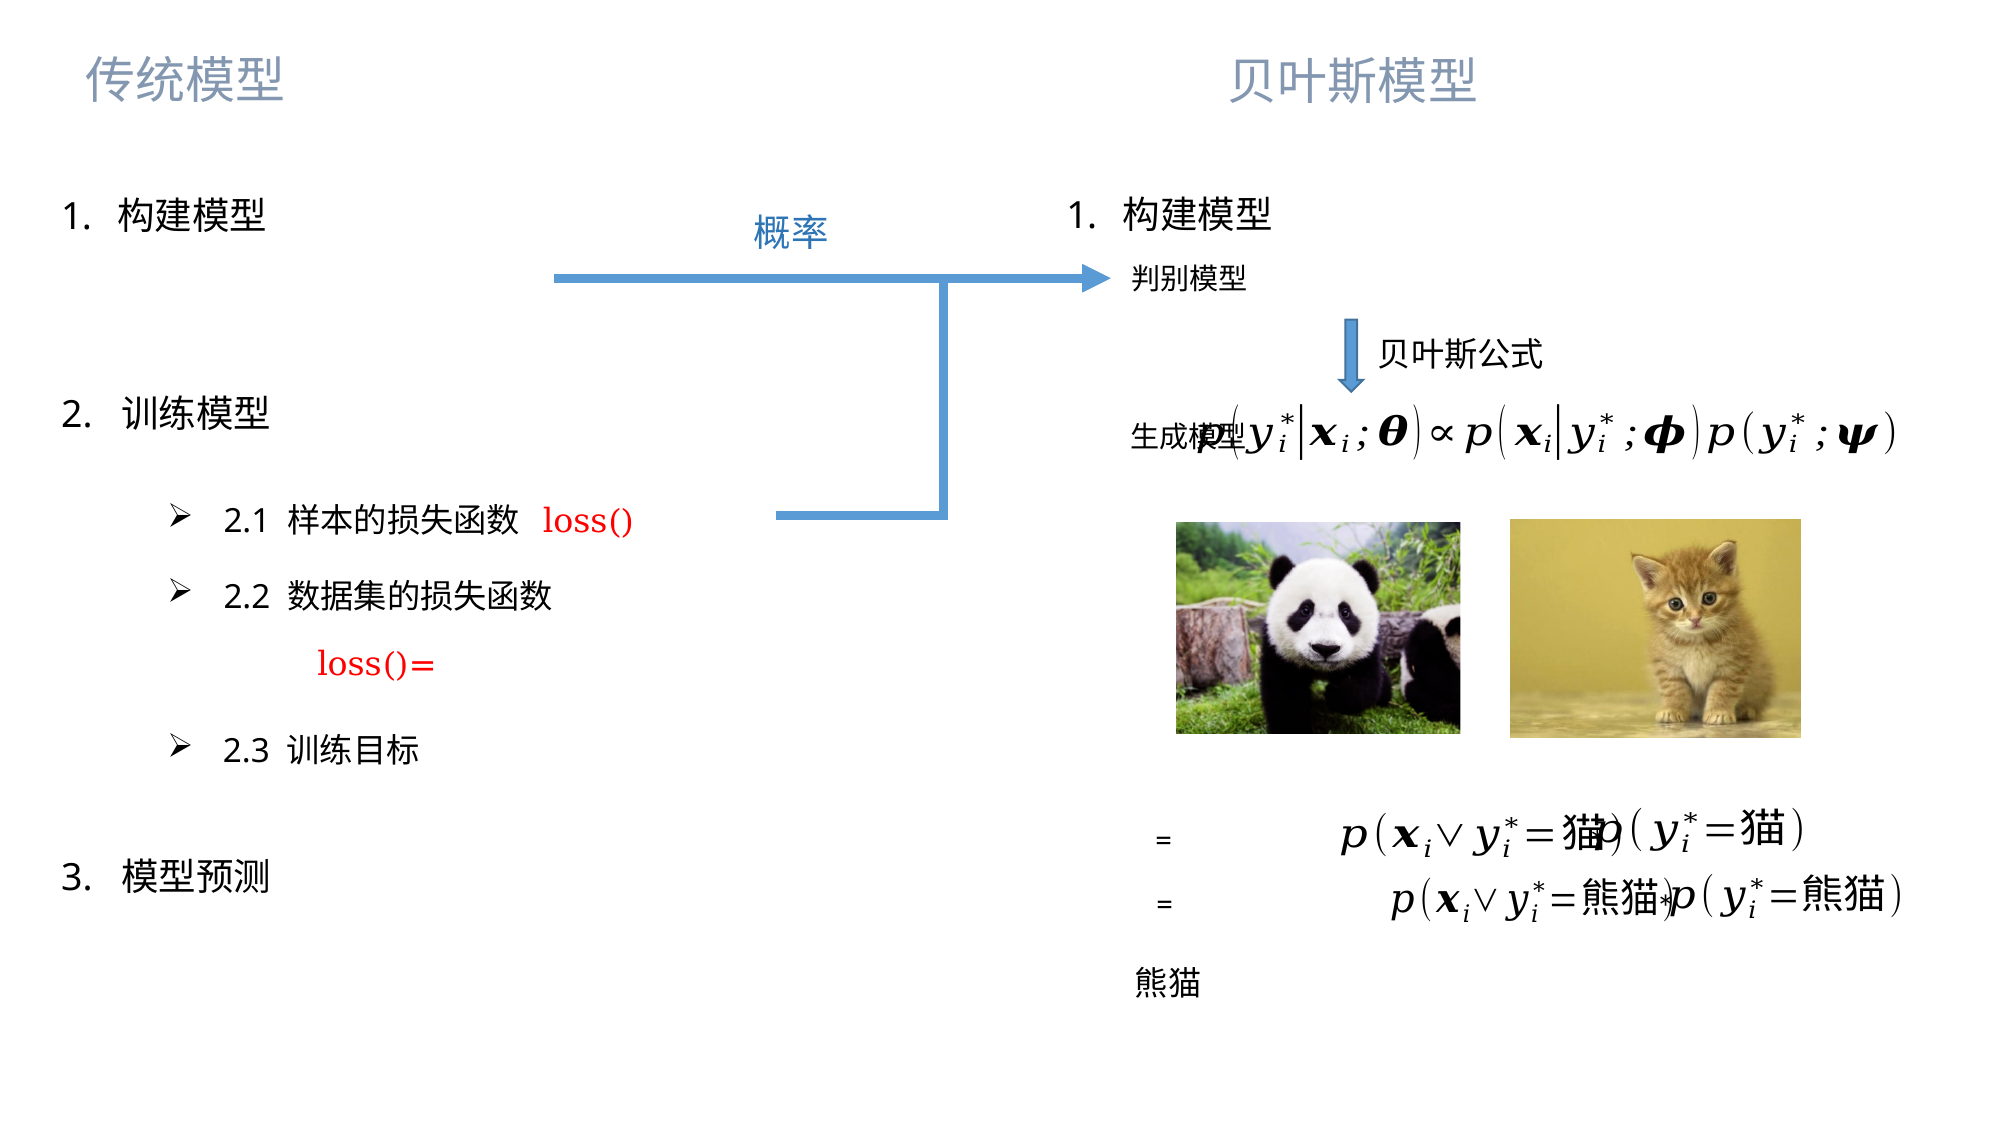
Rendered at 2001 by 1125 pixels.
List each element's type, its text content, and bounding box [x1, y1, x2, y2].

picture [1510, 519, 1801, 738]
text_box 传统模型 [70, 41, 594, 117]
picture [1176, 522, 1461, 734]
text_box [1336, 318, 1364, 394]
text_box 贝叶斯模型 [1213, 42, 1737, 118]
text_box 生成模型 [1115, 410, 1318, 461]
text_box 2. 训练模型 [46, 360, 761, 583]
text_box 概率 [739, 201, 892, 262]
text_box 判别模型 [1116, 252, 1319, 303]
text_box 贝叶斯公式 [1363, 326, 1647, 381]
text_box * [1573, 812, 1624, 872]
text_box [776, 278, 1111, 516]
text_box * [1641, 876, 1692, 936]
